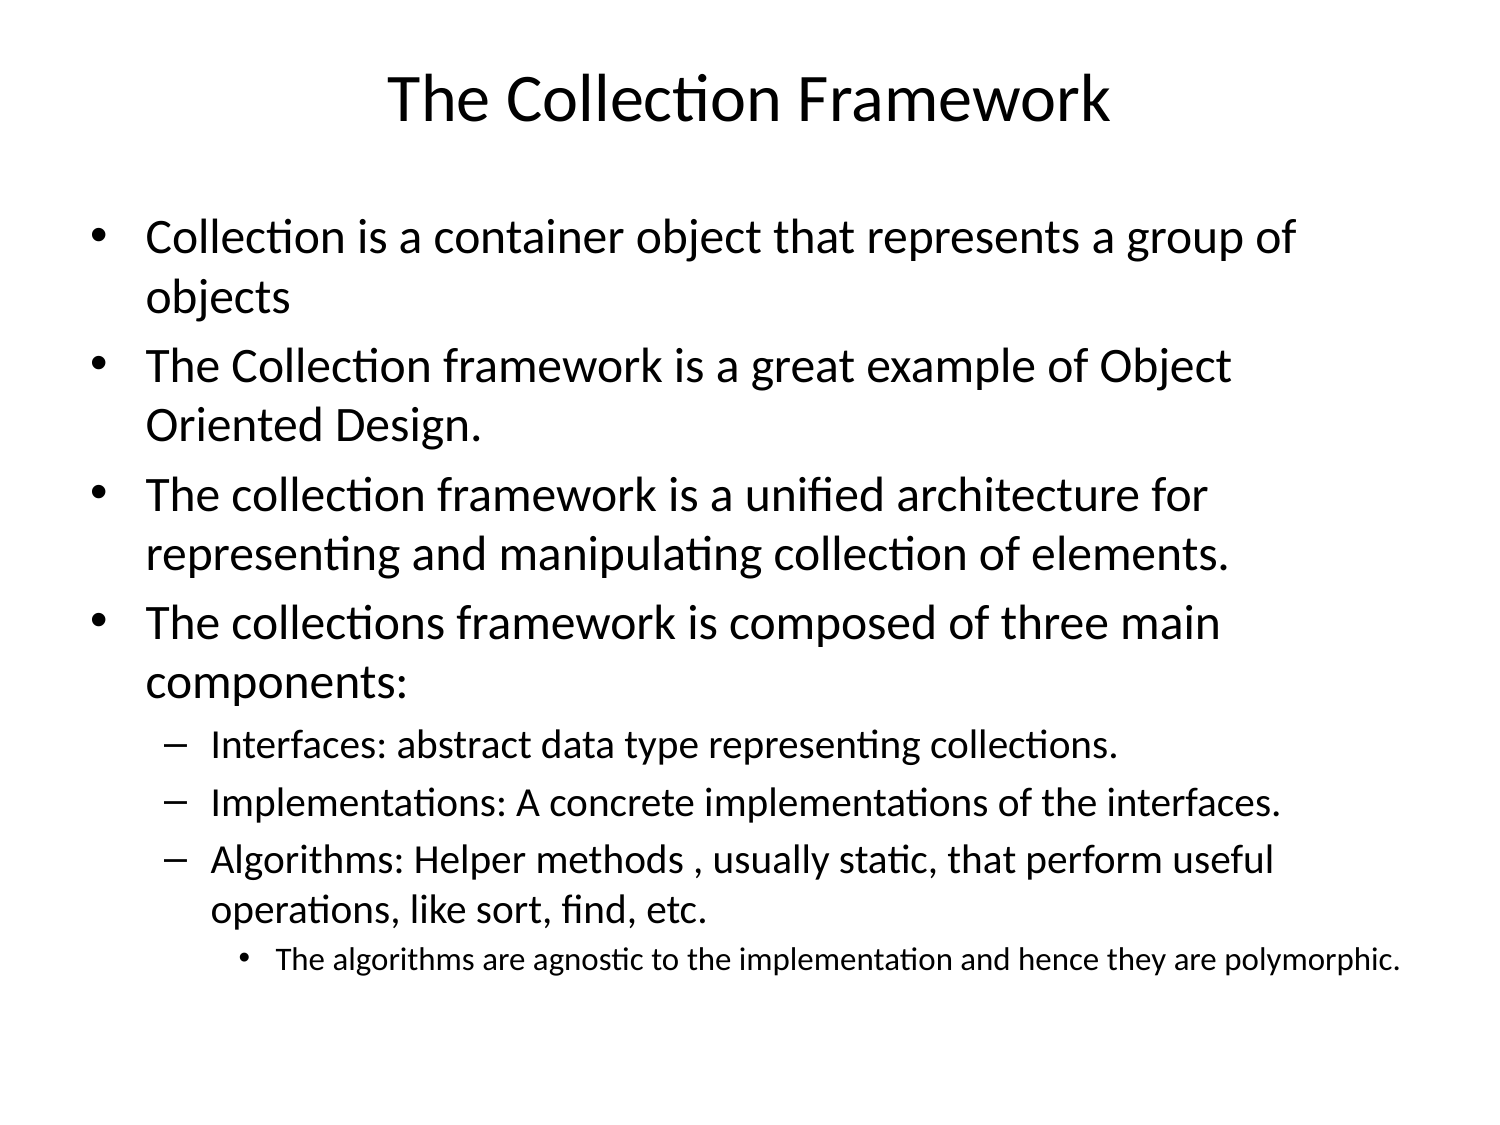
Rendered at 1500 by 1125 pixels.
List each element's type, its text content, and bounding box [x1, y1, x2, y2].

title The Collection Framework [75, 45, 1425, 143]
list Collection is a container object that represents a group of objects The Collection framework is a great example of Object Oriented Design. The collection framework is a unified architecture for representing and manipulating collection of elements. The collections framework is composed of three main components: Interfaces: abstract data type representing collections. Implementations: A concrete implementations of the interfaces. Algorithms: Helper methods , usually static, that perform useful operations, like sort, find, etc. The algorithms are agnostic to the implementation and hence they are polymorphic. [75, 196, 1425, 1005]
